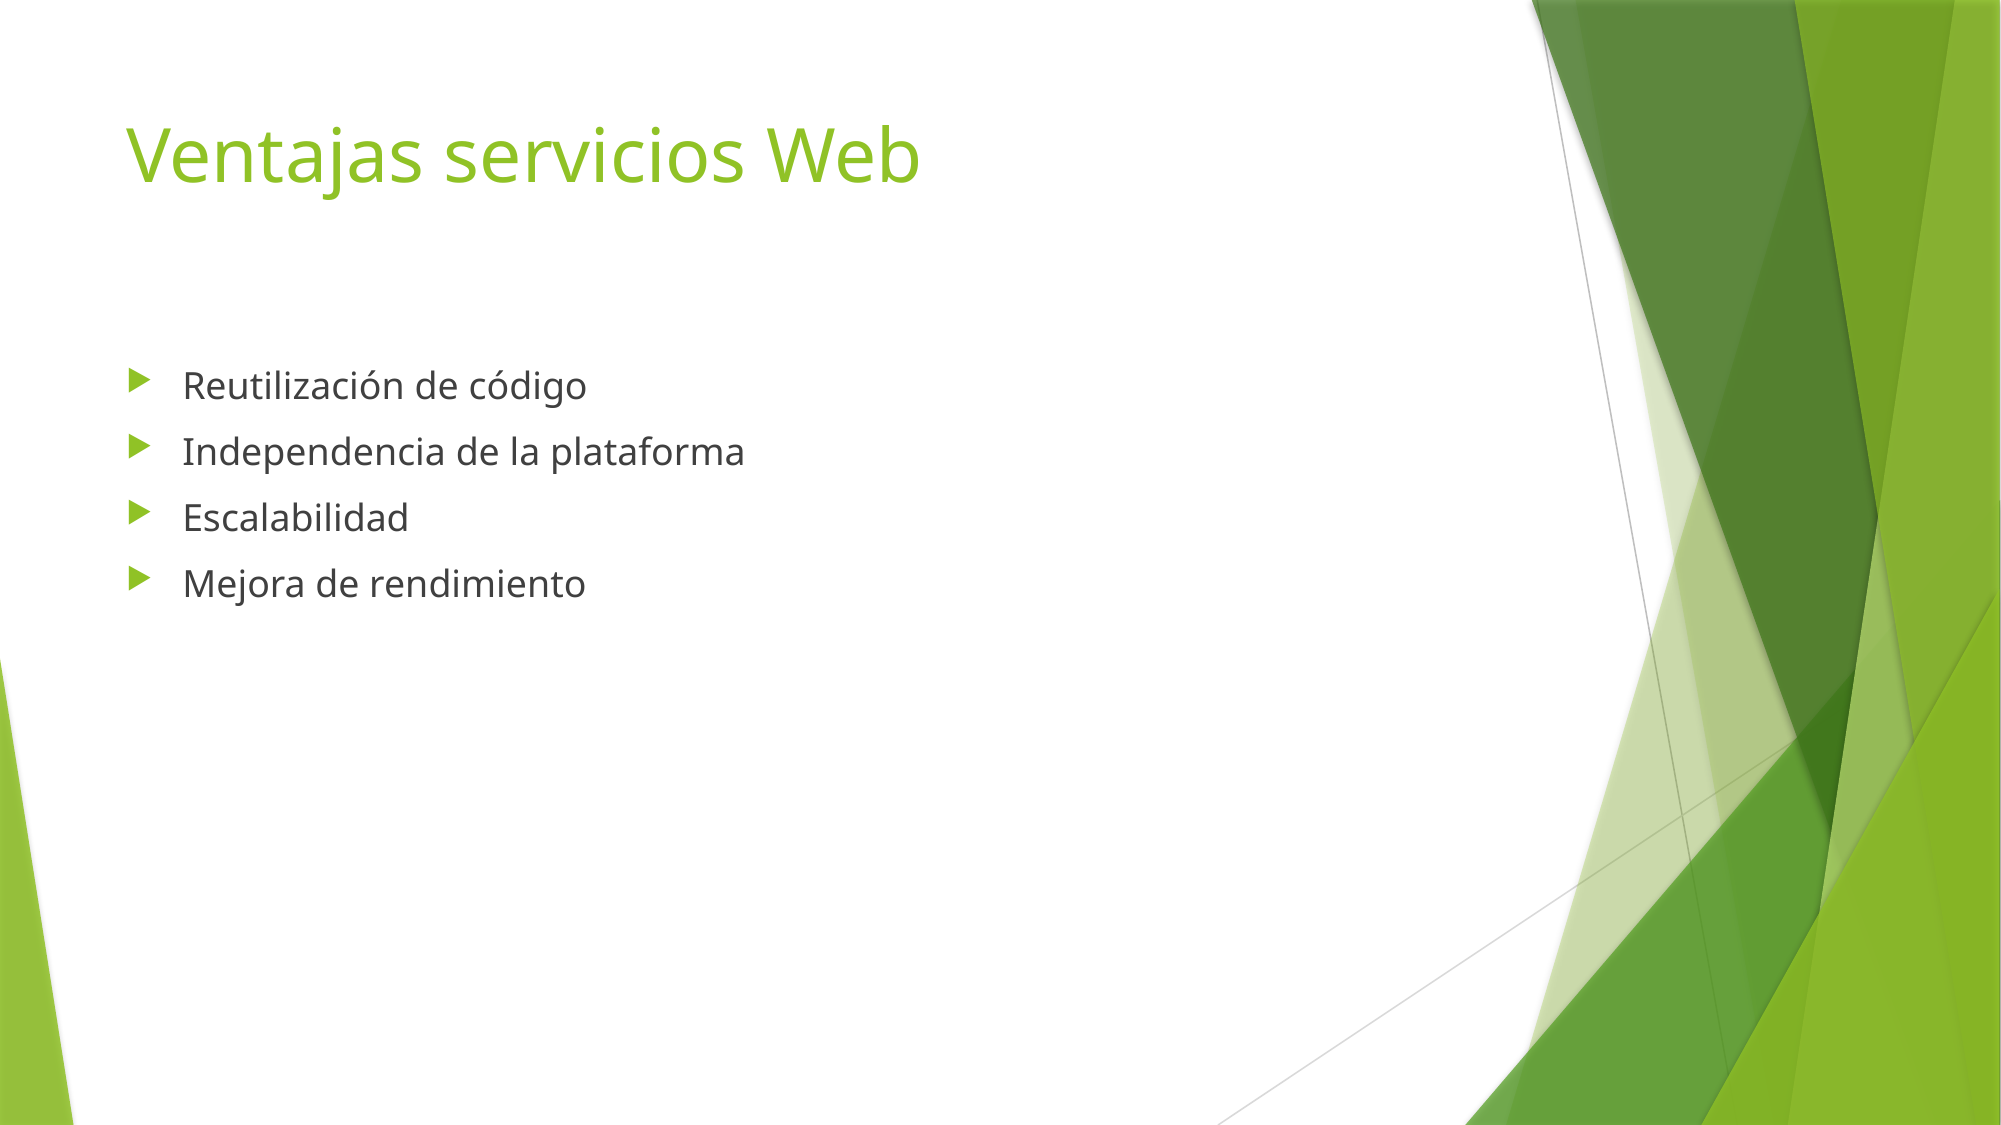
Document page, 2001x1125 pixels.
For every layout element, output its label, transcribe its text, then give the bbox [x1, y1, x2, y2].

list Reutilización de código Independencia de la plataforma Escalabilidad Mejora de rendimiento [111, 354, 1522, 992]
title Ventajas servicios Web [111, 99, 1522, 317]
